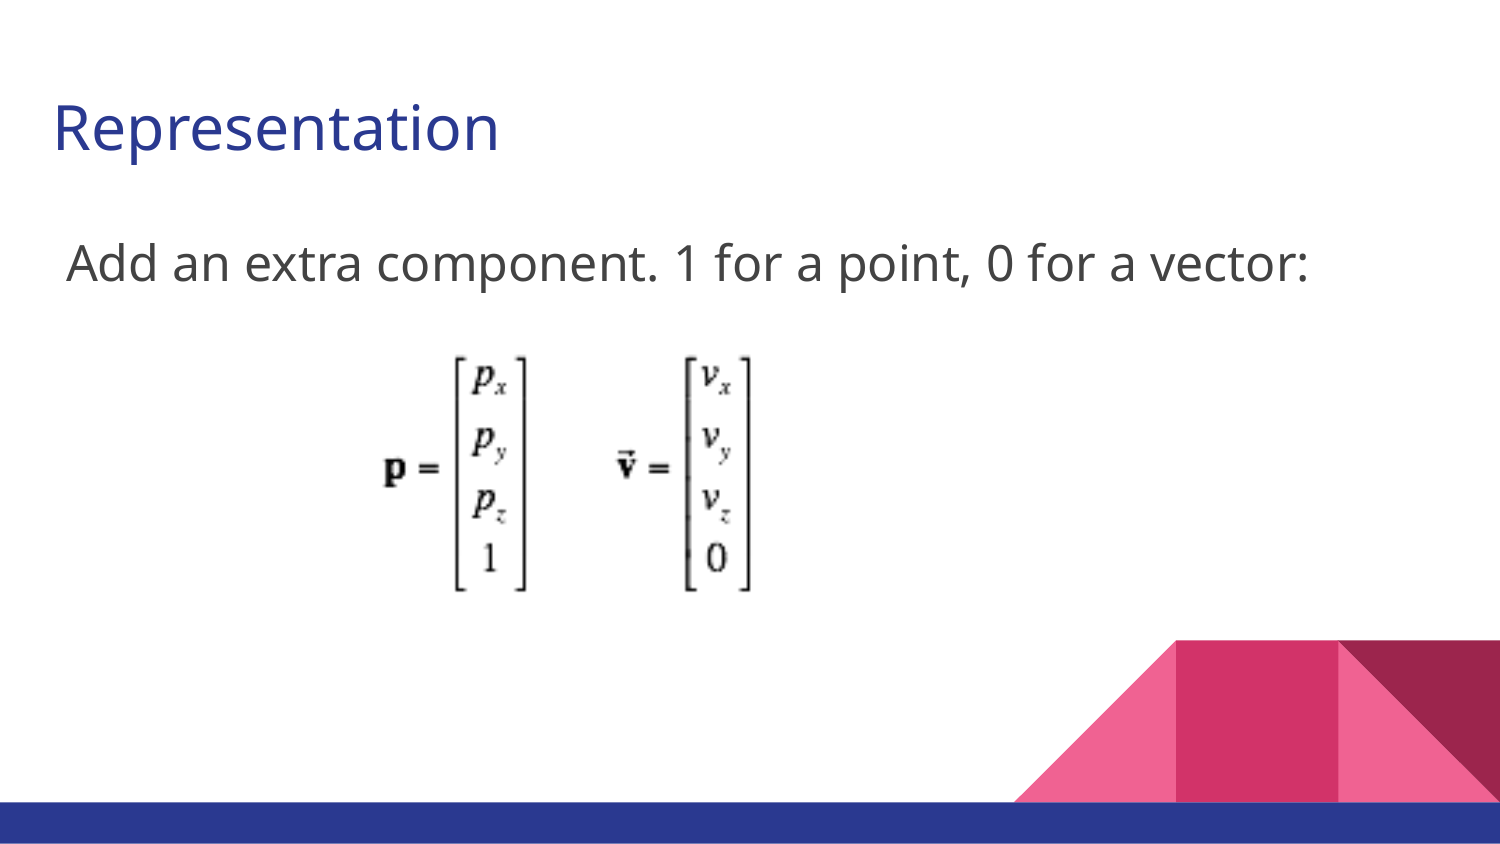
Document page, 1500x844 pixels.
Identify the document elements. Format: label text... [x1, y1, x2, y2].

picture [378, 339, 762, 595]
text_box Representation [37, 48, 814, 202]
list Add an extra component. 1 for a point, 0 for a vector: [51, 114, 1449, 662]
